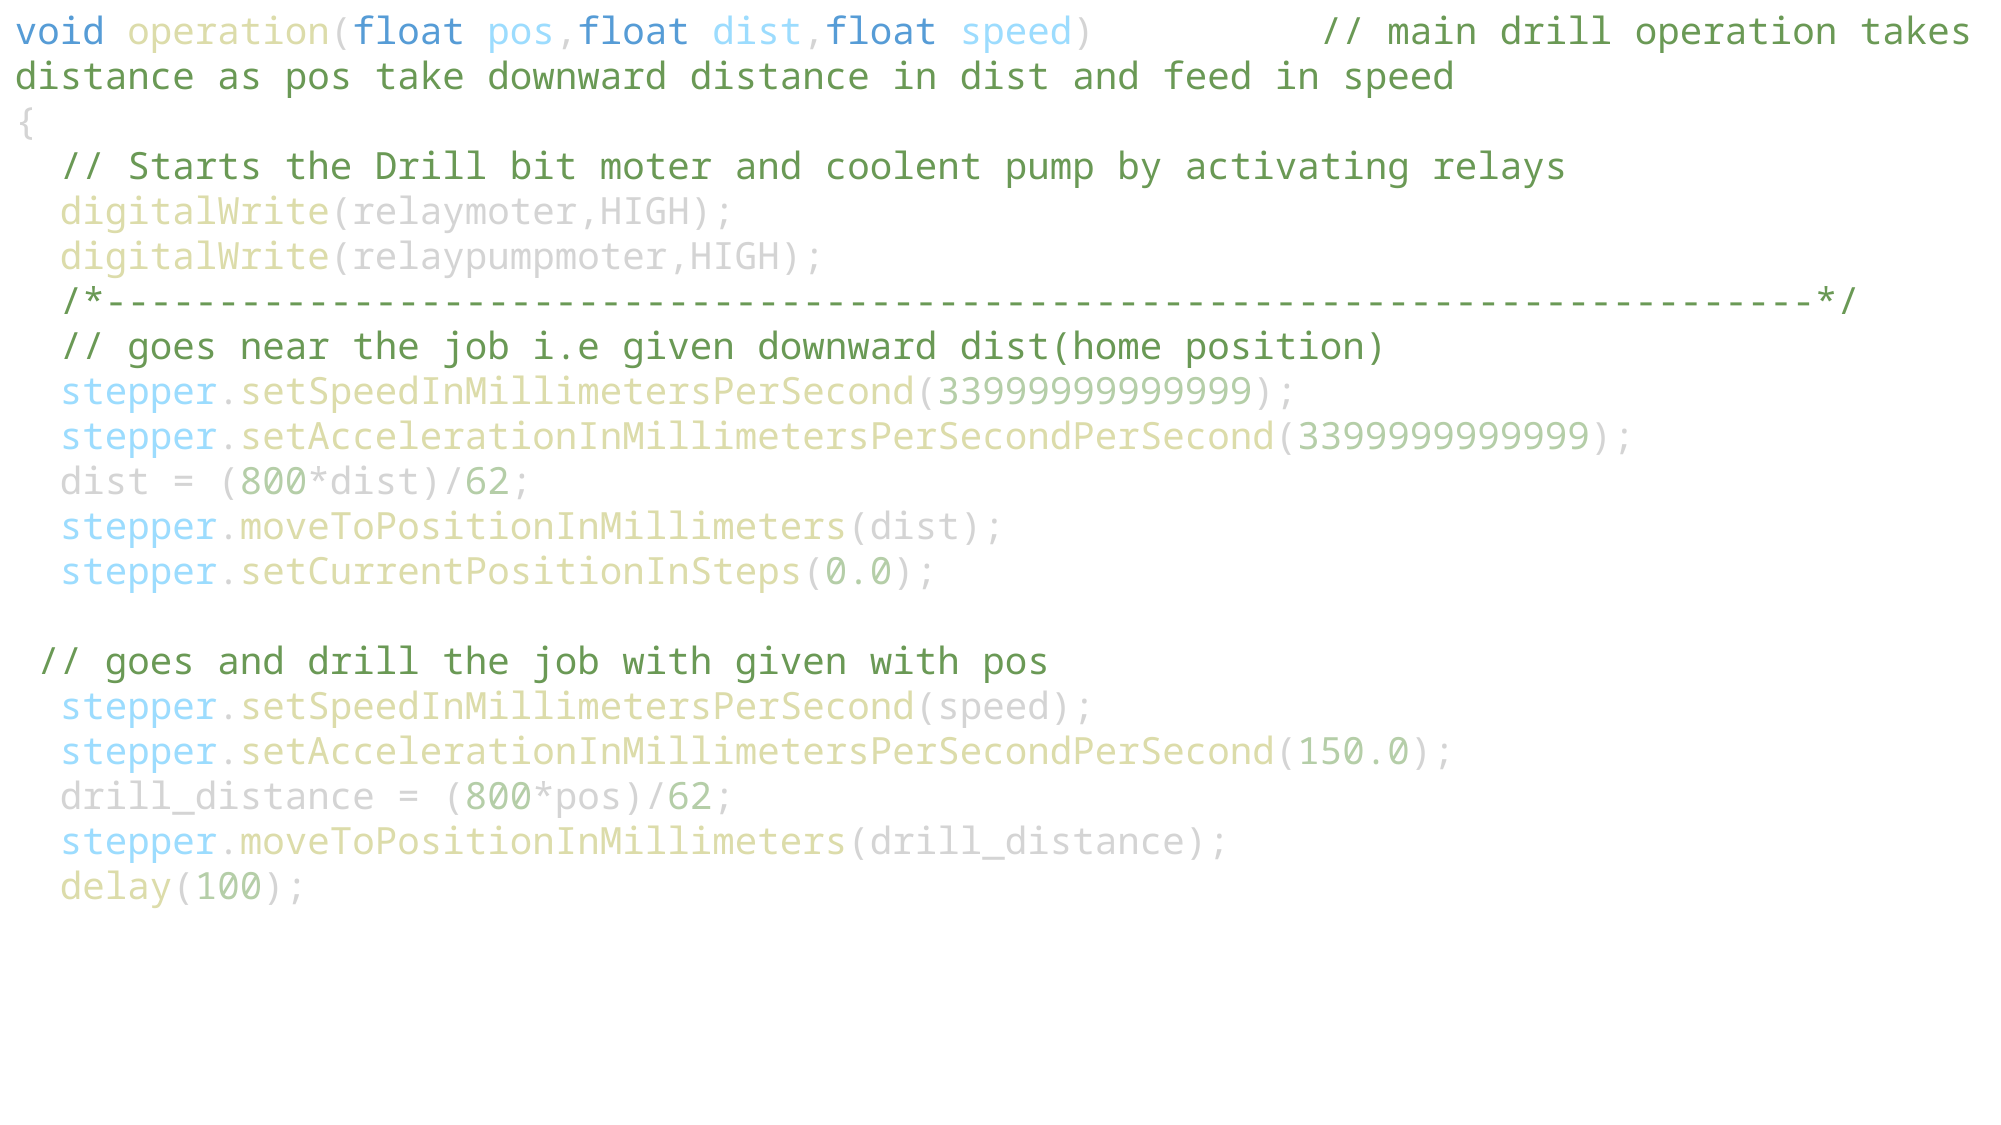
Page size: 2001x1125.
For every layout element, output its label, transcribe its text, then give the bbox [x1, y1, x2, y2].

text_box void operation(float pos,float dist,float speed) // main drill operation takes distance as pos take downward distance in dist and feed in speed { // Starts the Drill bit moter and coolent pump by activating relays digitalWrite(relaymoter,HIGH); digitalWrite(relaypumpmoter,HIGH); /*----------------------------------------------------------------------------*/ // goes near the job i.e given downward dist(home position) stepper.setSpeedInMillimetersPerSecond(33999999999999); stepper.setAccelerationInMillimetersPerSecondPerSecond(3399999999999); dist = (800*dist)/62; stepper.moveToPositionInMillimeters(dist); stepper.setCurrentPositionInSteps(0.0); // goes and drill the job with given with pos stepper.setSpeedInMillimetersPerSecond(speed); stepper.setAccelerationInMillimetersPerSecondPerSecond(150.0); drill_distance = (800*pos)/62; stepper.moveToPositionInMillimeters(drill_distance); delay(100); [0, 0, 2000, 1005]
